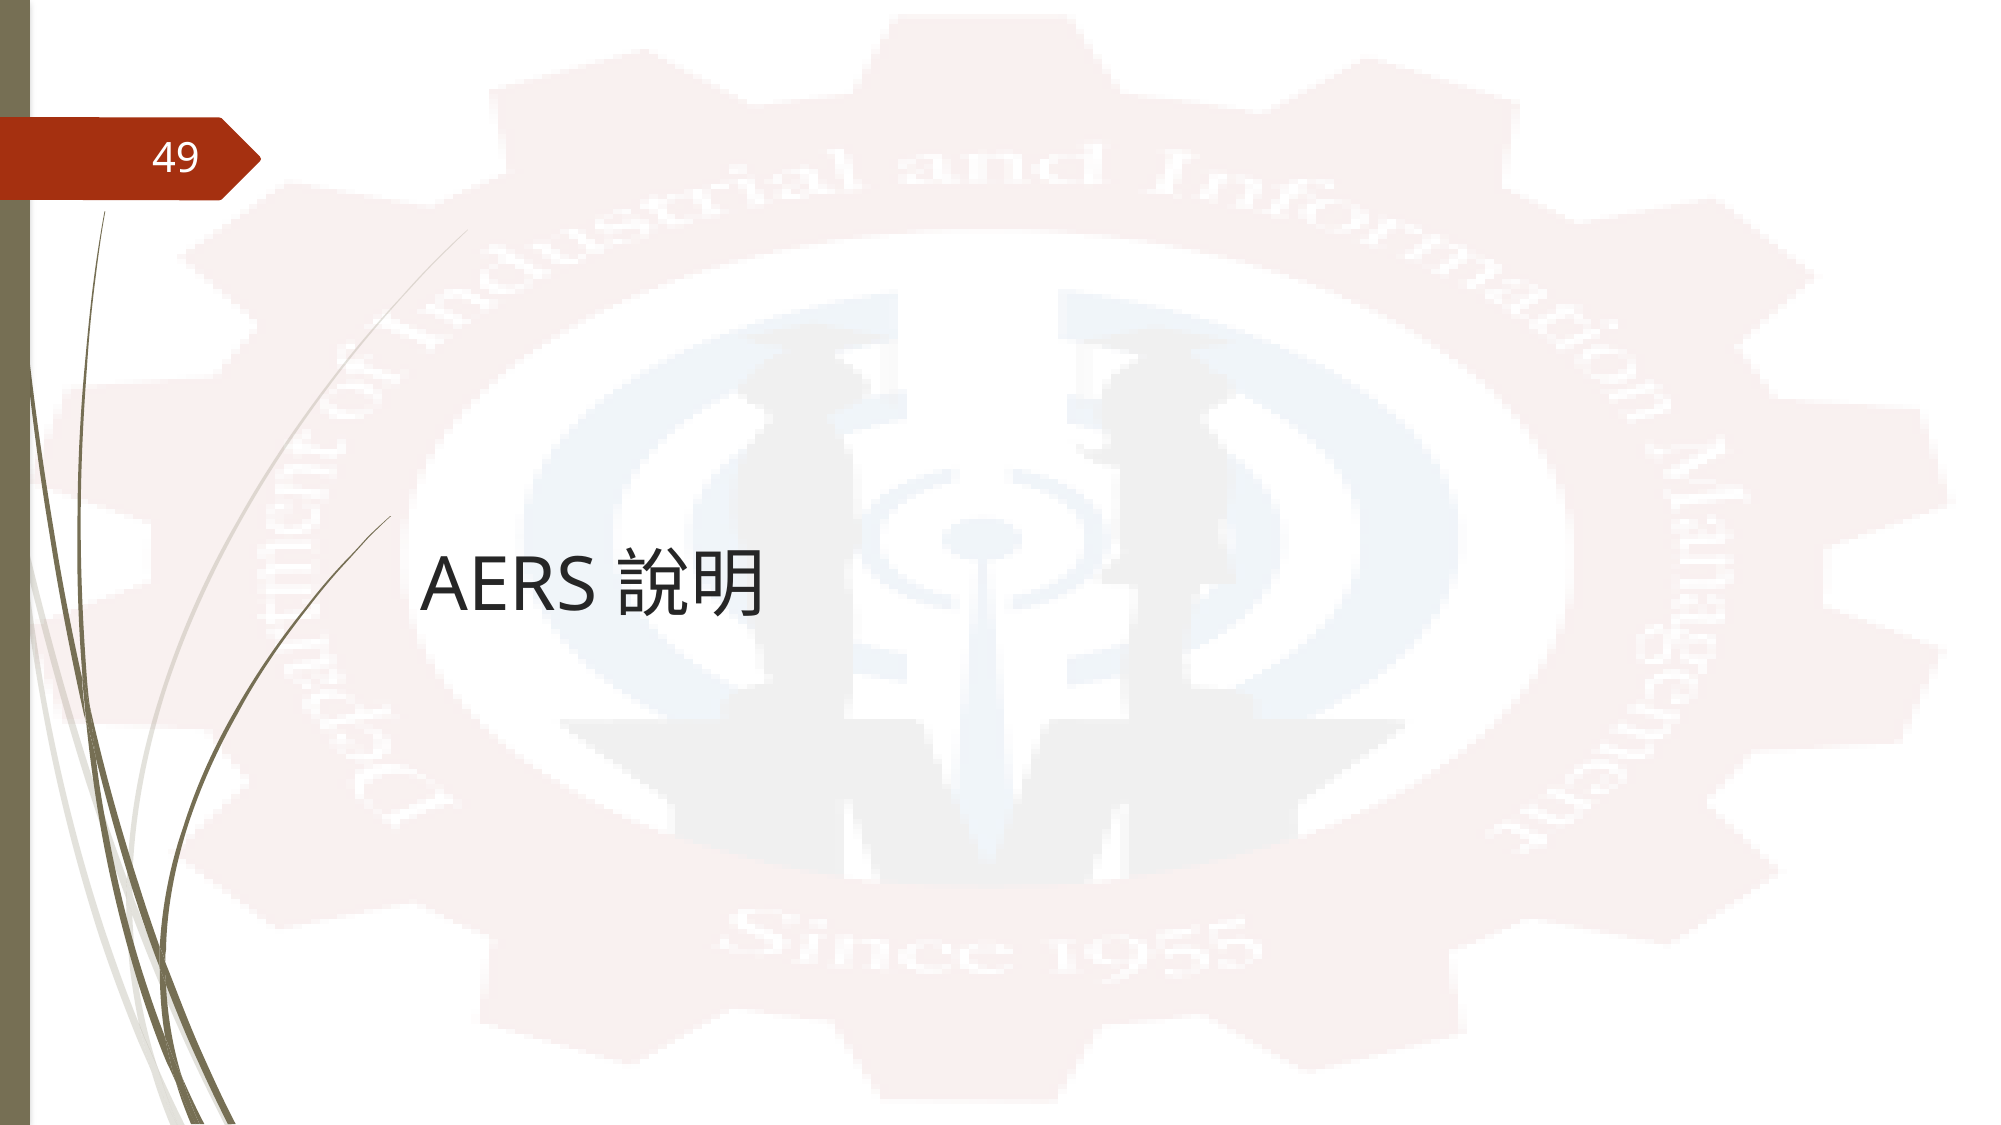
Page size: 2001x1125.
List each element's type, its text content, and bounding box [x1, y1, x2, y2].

slide_number 49 [87, 129, 216, 190]
title AERS說明 [405, 527, 1868, 738]
